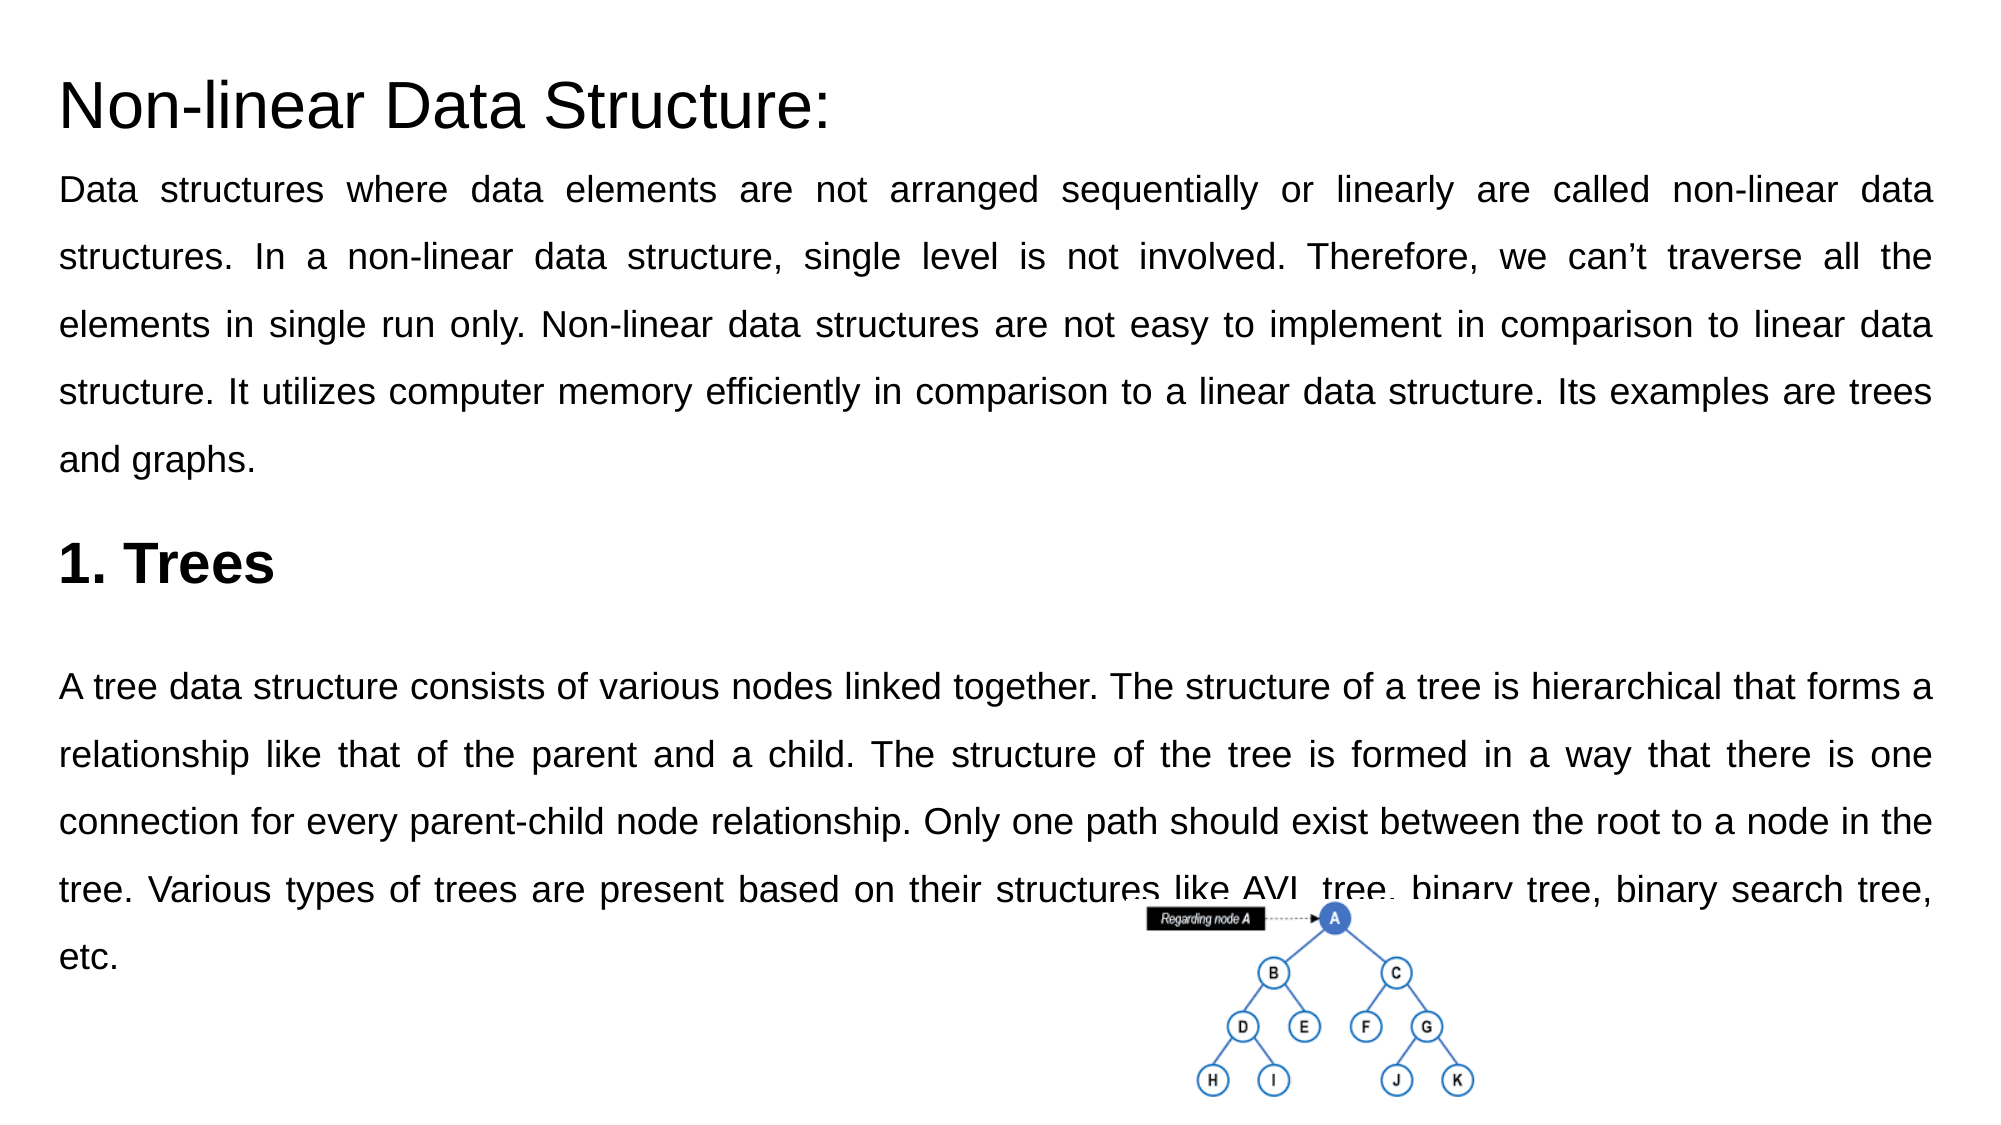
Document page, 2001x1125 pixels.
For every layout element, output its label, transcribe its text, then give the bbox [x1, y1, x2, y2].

picture [1125, 899, 1508, 1107]
text_box Non-linear Data Structure: Data structures where data elements are not arranged sequentially or linearly are called non-linear data structures. In a non-linear data structure, single level is not involved. Therefore, we can’t traverse all the elements in single run only. Non-linear data structures are not easy to implement in comparison to linear data structure. It utilizes computer memory efficiently in comparison to a linear data structure. Its examples are trees and graphs. 1. Trees A tree data structure consists of various nodes linked together. The structure of a tree is hierarchical that forms a relationship like that of the parent and a child. The structure of the tree is formed in a way that there is one connection for every parent-child node relationship. Only one path should exist between the root to a node in the tree. Various types of trees are present based on their structures like AVL tree, binary tree, binary search tree, etc. [44, 54, 1949, 1030]
